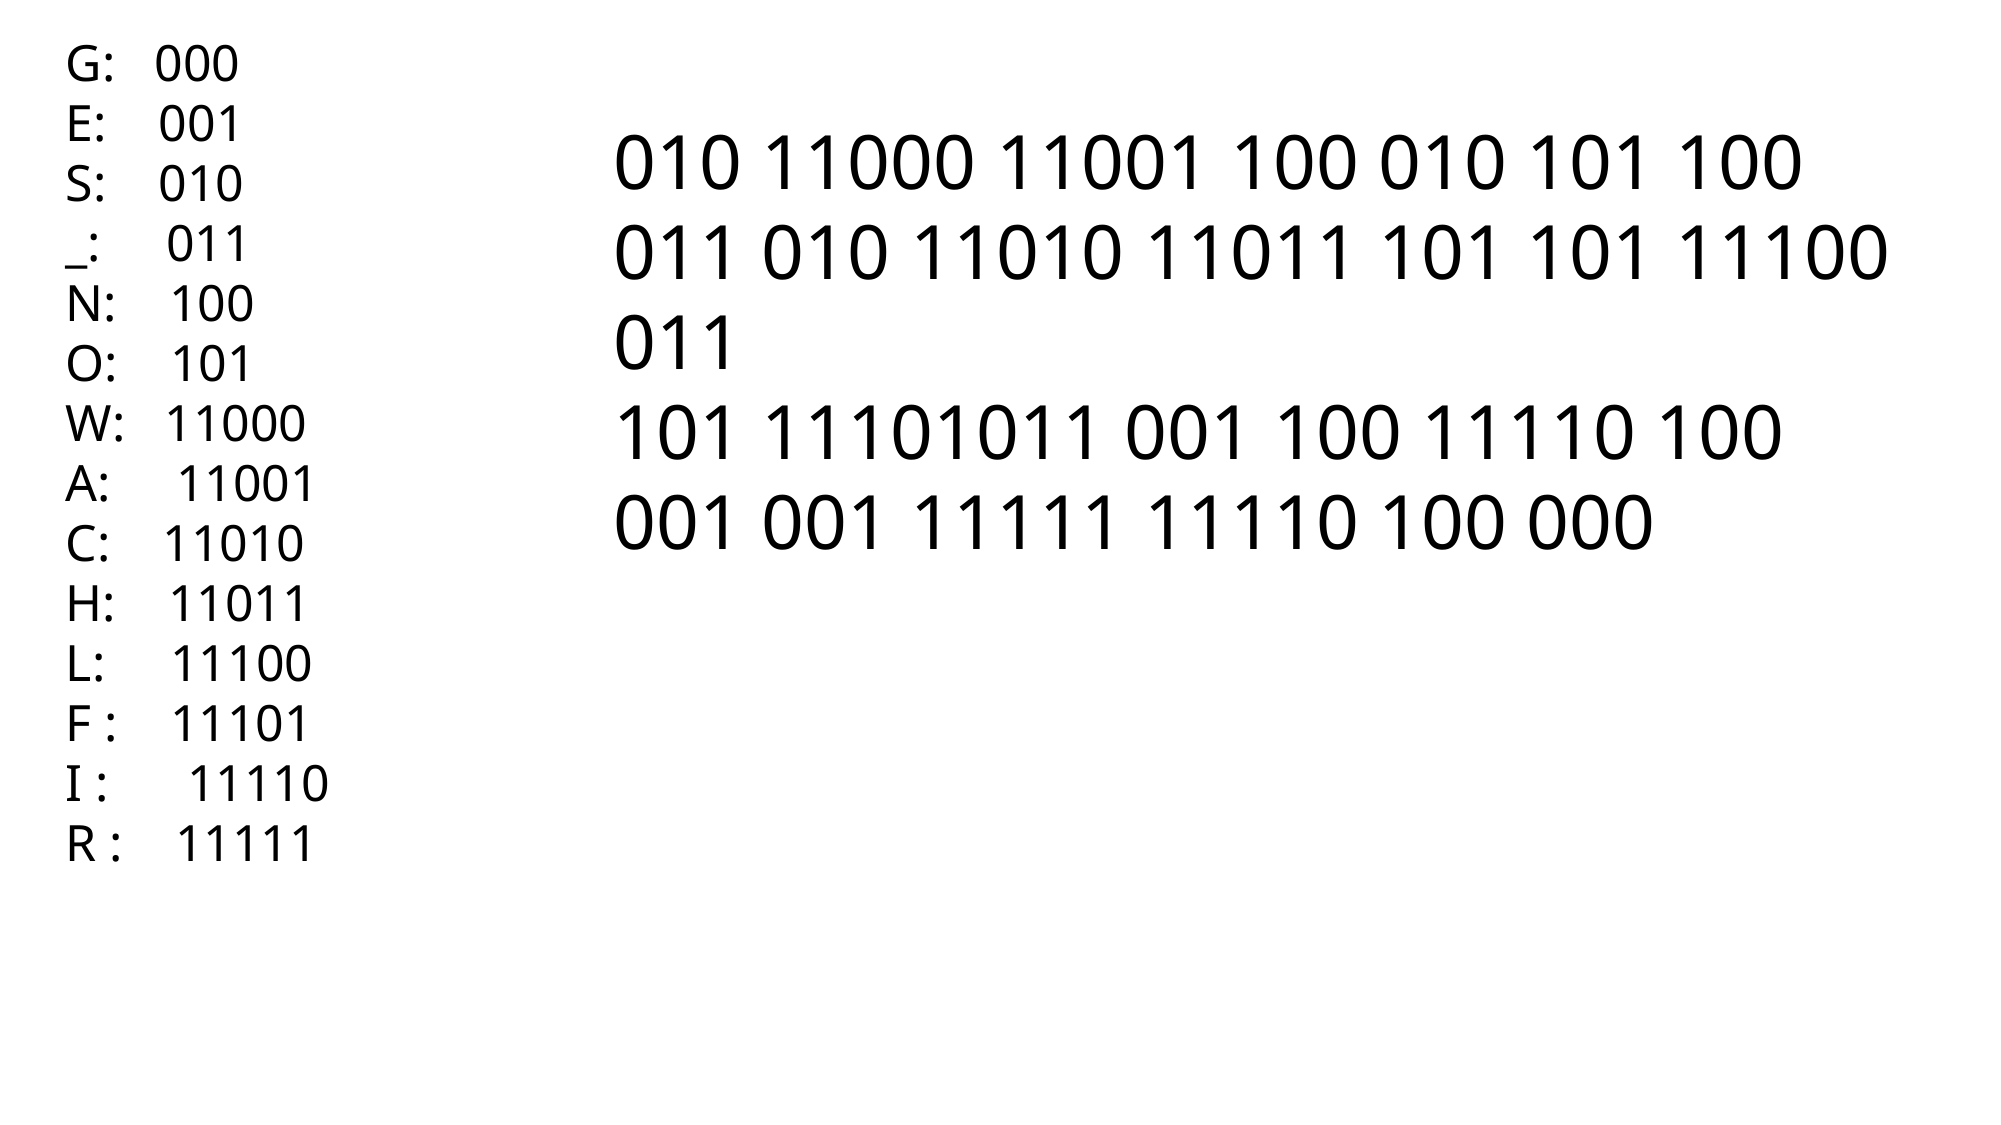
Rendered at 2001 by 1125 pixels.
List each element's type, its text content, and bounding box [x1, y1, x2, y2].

text_box G: 000 E: 001 S: 010 _: 011 N: 100 O: 101 W: 11000 A: 11001 C: 11010 H: 11011 L: 11100 F : 11101 I : 11110 R : 11111 [51, 24, 547, 879]
text_box 010 11000 11001 100 010 101 100 011 010 11010 11011 101 101 11100 011 101 11101011 001 100 11110 100 001 001 11111 11110 100 000 [598, 107, 1949, 572]
